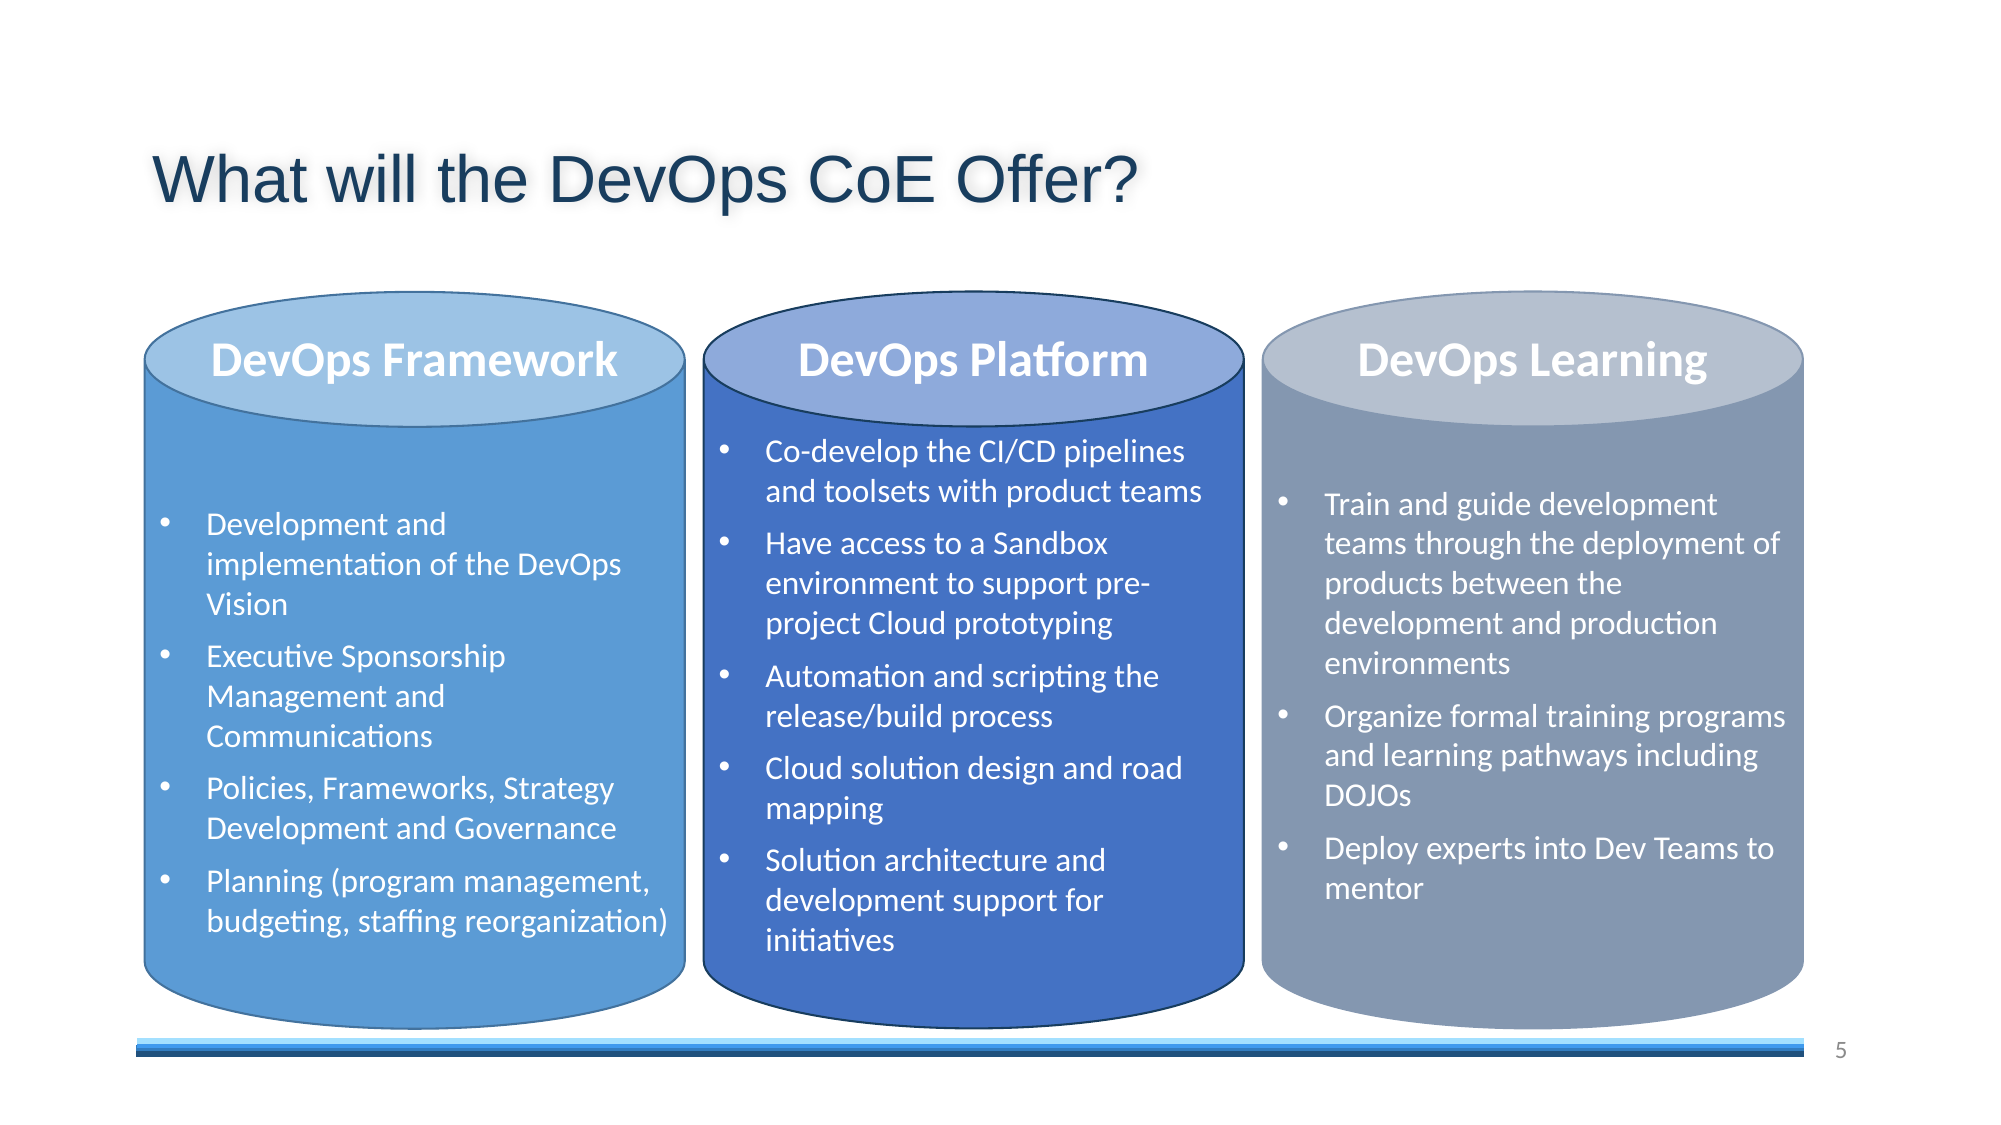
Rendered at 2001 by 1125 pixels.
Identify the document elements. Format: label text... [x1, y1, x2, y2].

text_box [144, 291, 685, 1029]
slide_number 5 [1412, 1018, 1863, 1079]
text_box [1262, 291, 1803, 1029]
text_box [703, 291, 1244, 1029]
title What will the DevOps CoE Offer? [137, 102, 1863, 259]
